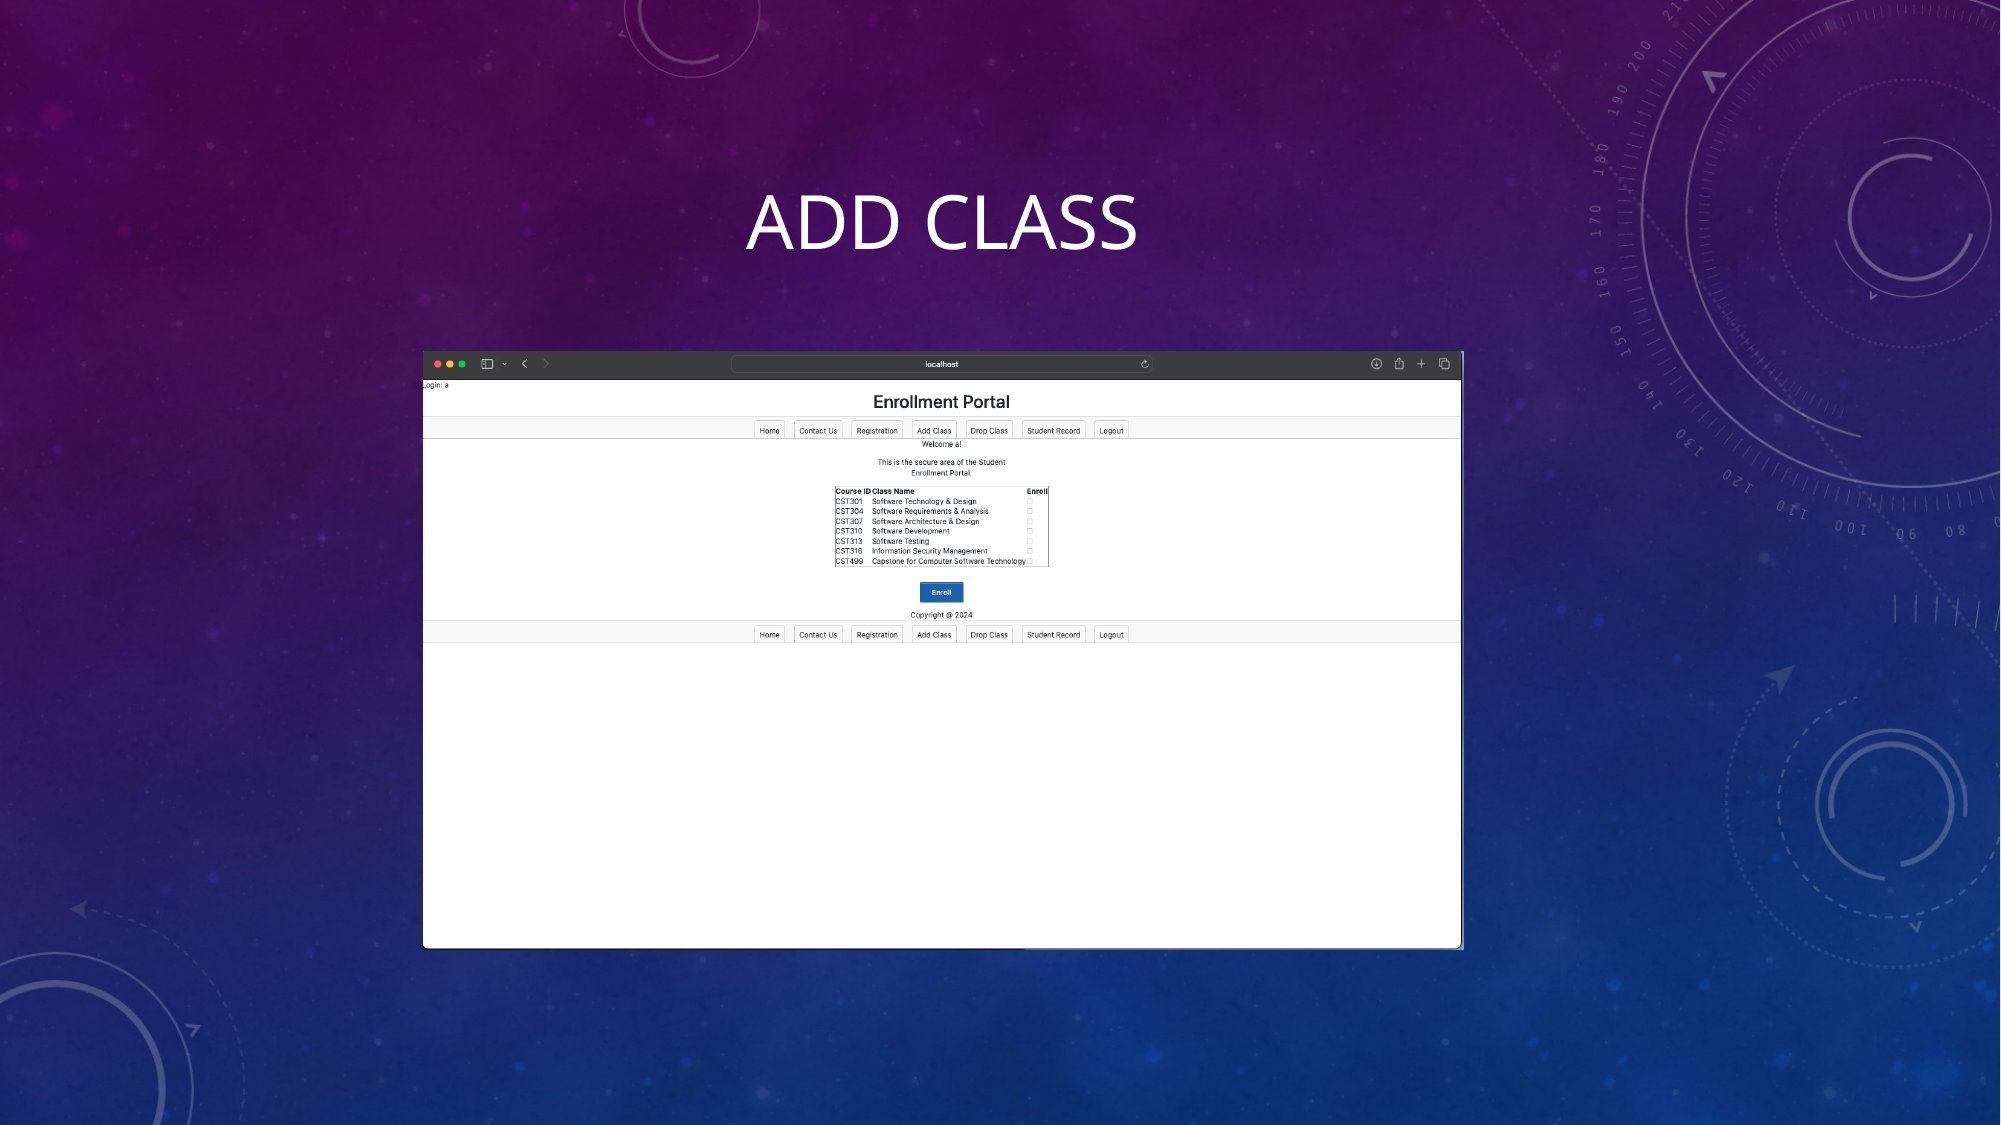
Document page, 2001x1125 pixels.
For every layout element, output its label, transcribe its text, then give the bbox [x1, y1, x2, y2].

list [423, 350, 1464, 951]
picture [0, 0, 2001, 1125]
title ADD Class [112, 99, 1775, 339]
